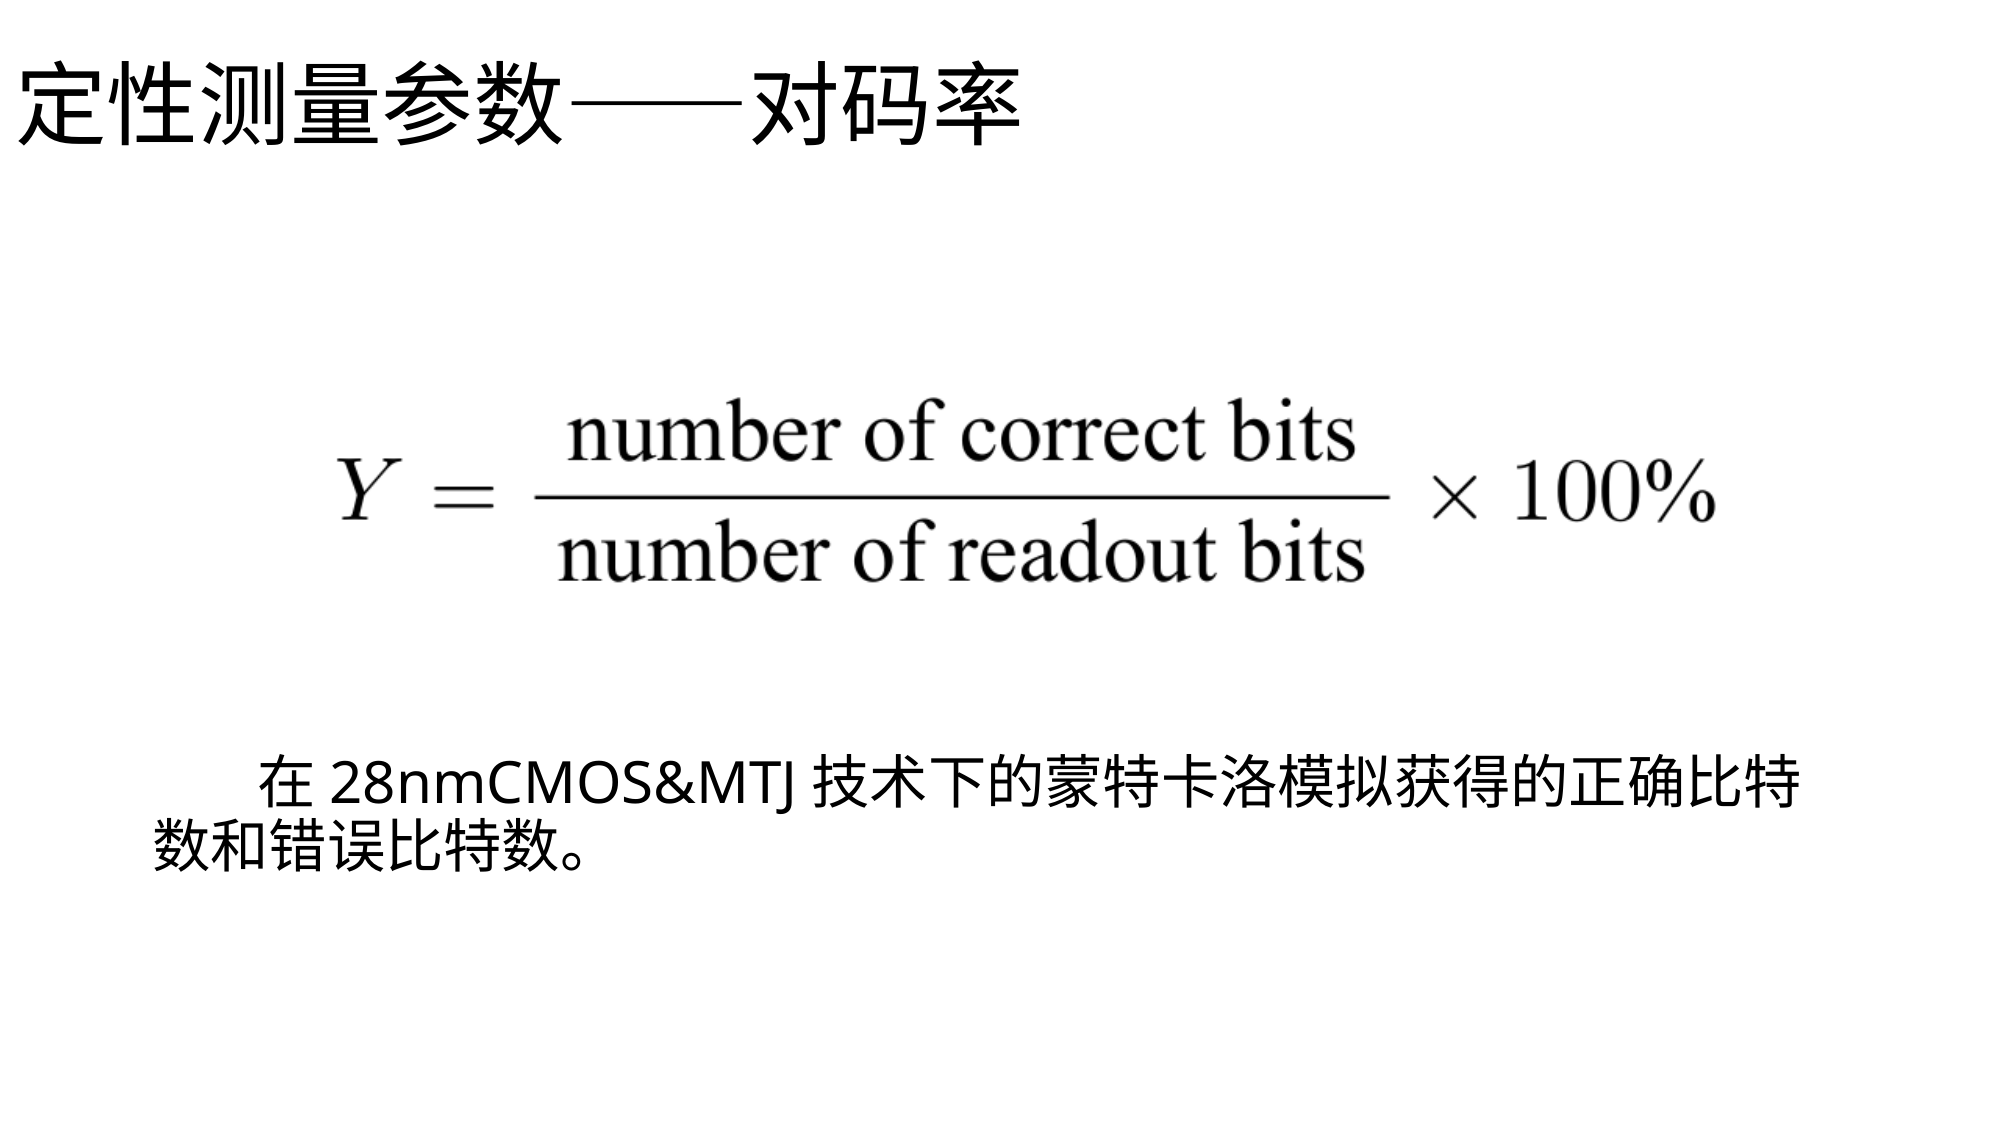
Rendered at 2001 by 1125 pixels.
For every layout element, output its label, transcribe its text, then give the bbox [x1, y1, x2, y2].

title 定性测量参数——对码率 [0, 0, 1725, 218]
picture [203, 291, 1797, 639]
list 在28nmCMOS&MTJ技术下的蒙特卡洛模拟获得的正确比特数和错误比特数。 [137, 746, 1863, 1125]
